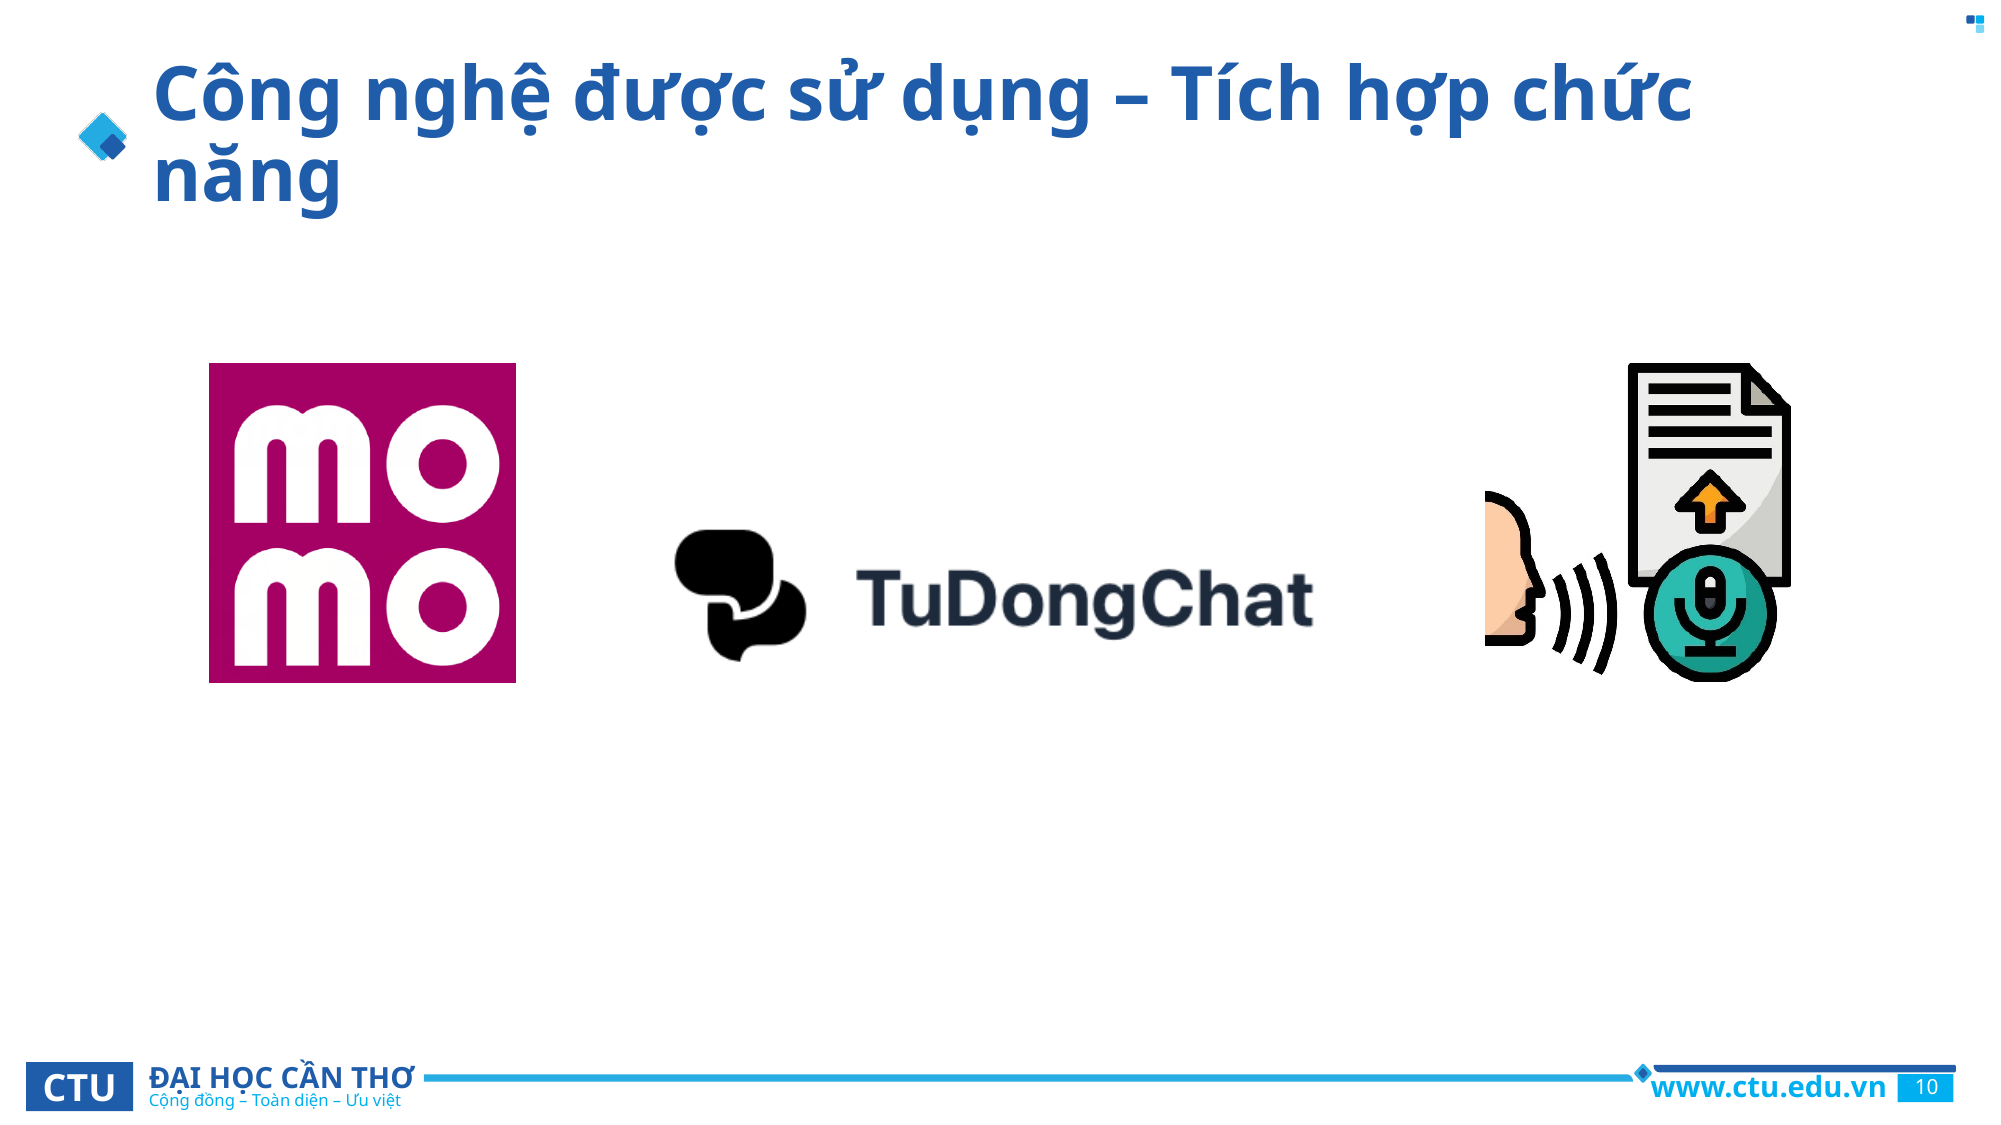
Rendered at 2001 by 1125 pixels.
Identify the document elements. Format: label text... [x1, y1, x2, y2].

picture [1484, 361, 1792, 683]
picture [650, 505, 1351, 684]
picture [78, 112, 127, 161]
picture [208, 362, 517, 684]
title Công nghệ được sử dụng – Tích hợp chức năng [137, 59, 1863, 214]
